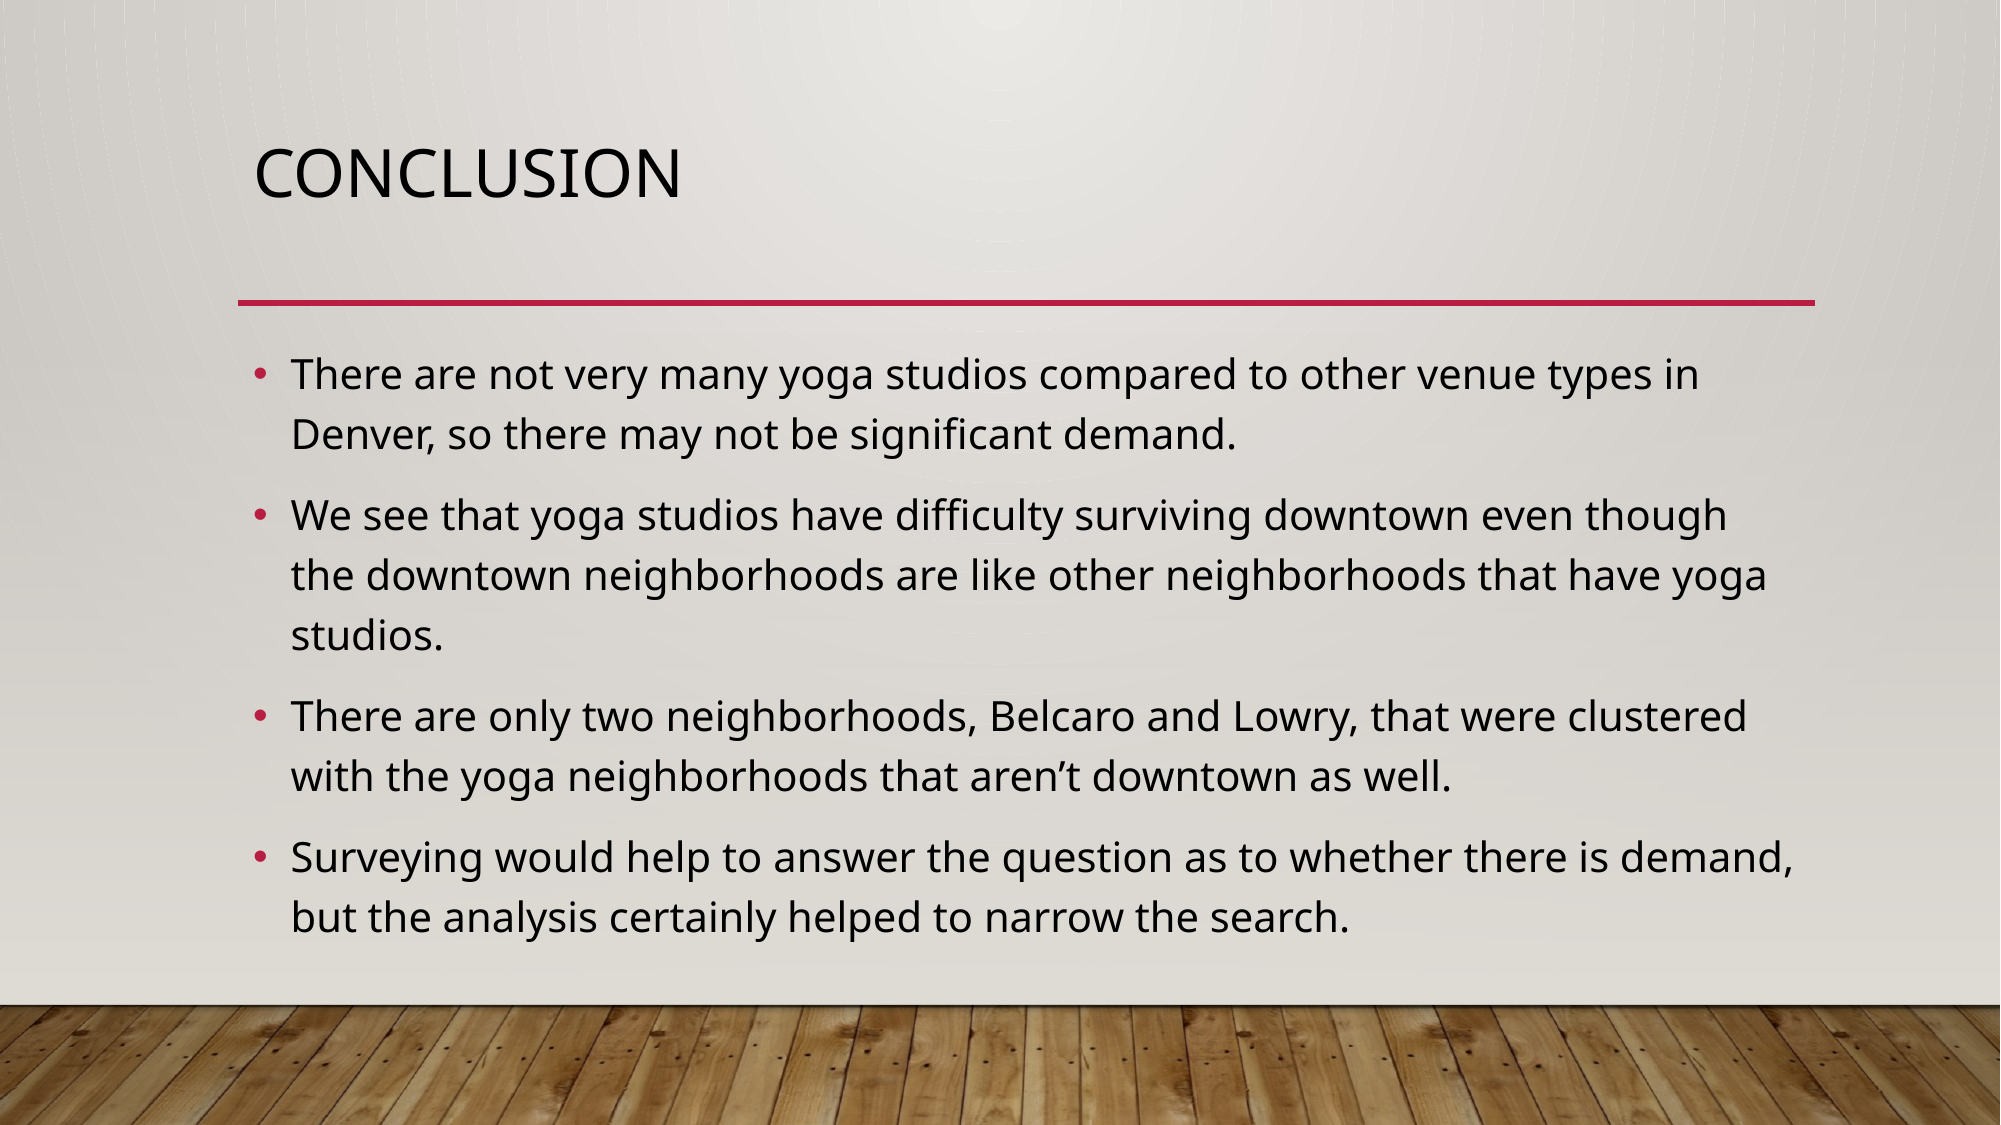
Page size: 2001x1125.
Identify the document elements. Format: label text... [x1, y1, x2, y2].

list There are not very many yoga studios compared to other venue types in Denver, so there may not be significant demand. We see that yoga studios have difficulty surviving downtown even though the downtown neighborhoods are like other neighborhoods that have yoga studios. There are only two neighborhoods, Belcaro and Lowry, that were clustered with the yoga neighborhoods that aren’t downtown as well. Surveying would help to answer the question as to whether there is demand, but the analysis certainly helped to narrow the search. [238, 330, 1814, 897]
picture [0, 1005, 2000, 1125]
title Conclusion [238, 131, 1814, 305]
